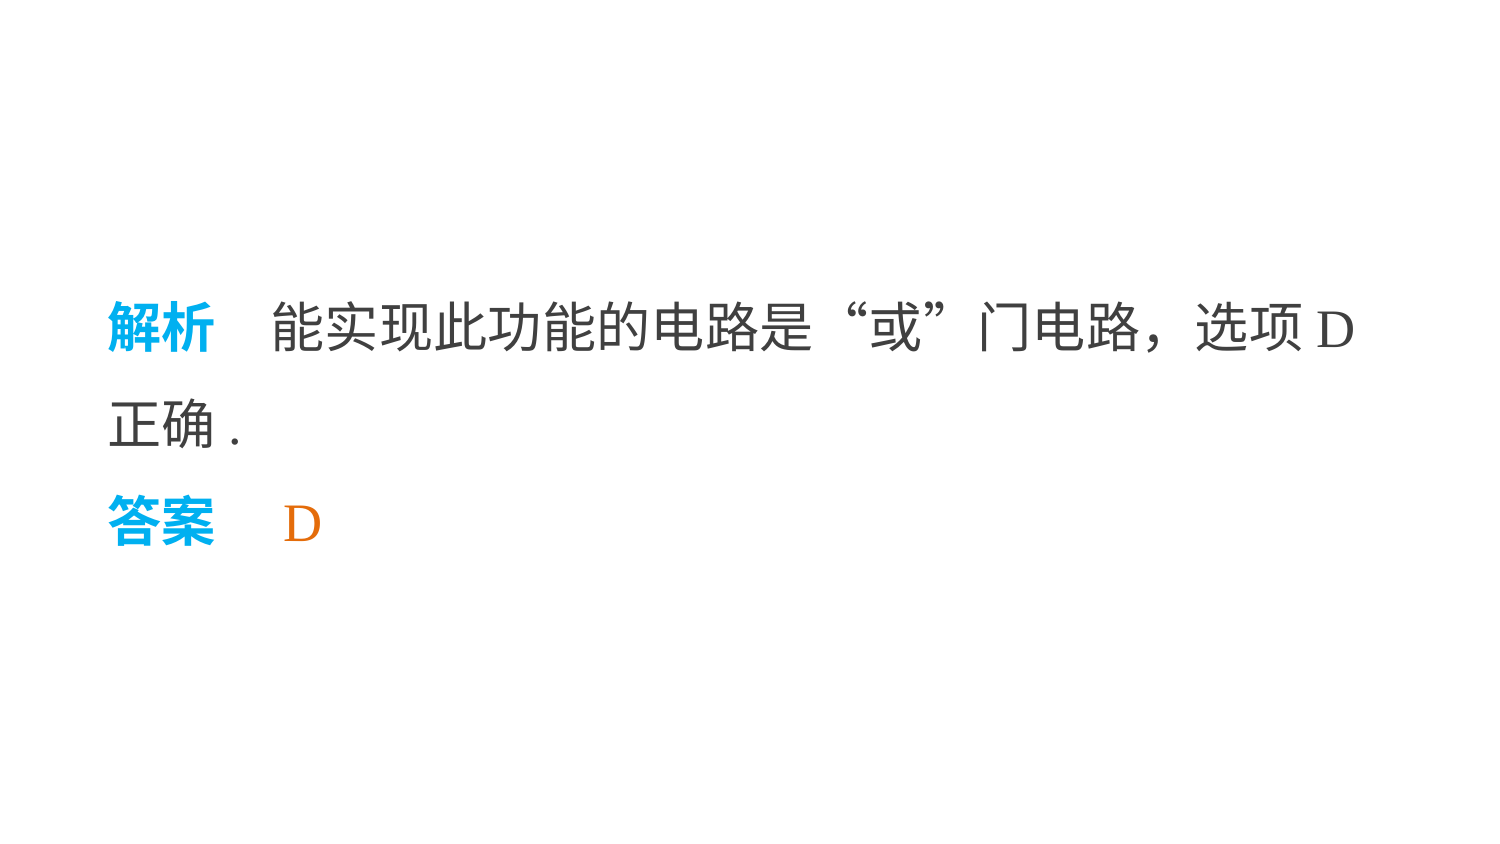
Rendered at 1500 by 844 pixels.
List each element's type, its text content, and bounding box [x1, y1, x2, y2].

text_box 解析 能实现此功能的电路是“或”门电路，选项D正确. 答案 D [92, 253, 1384, 561]
